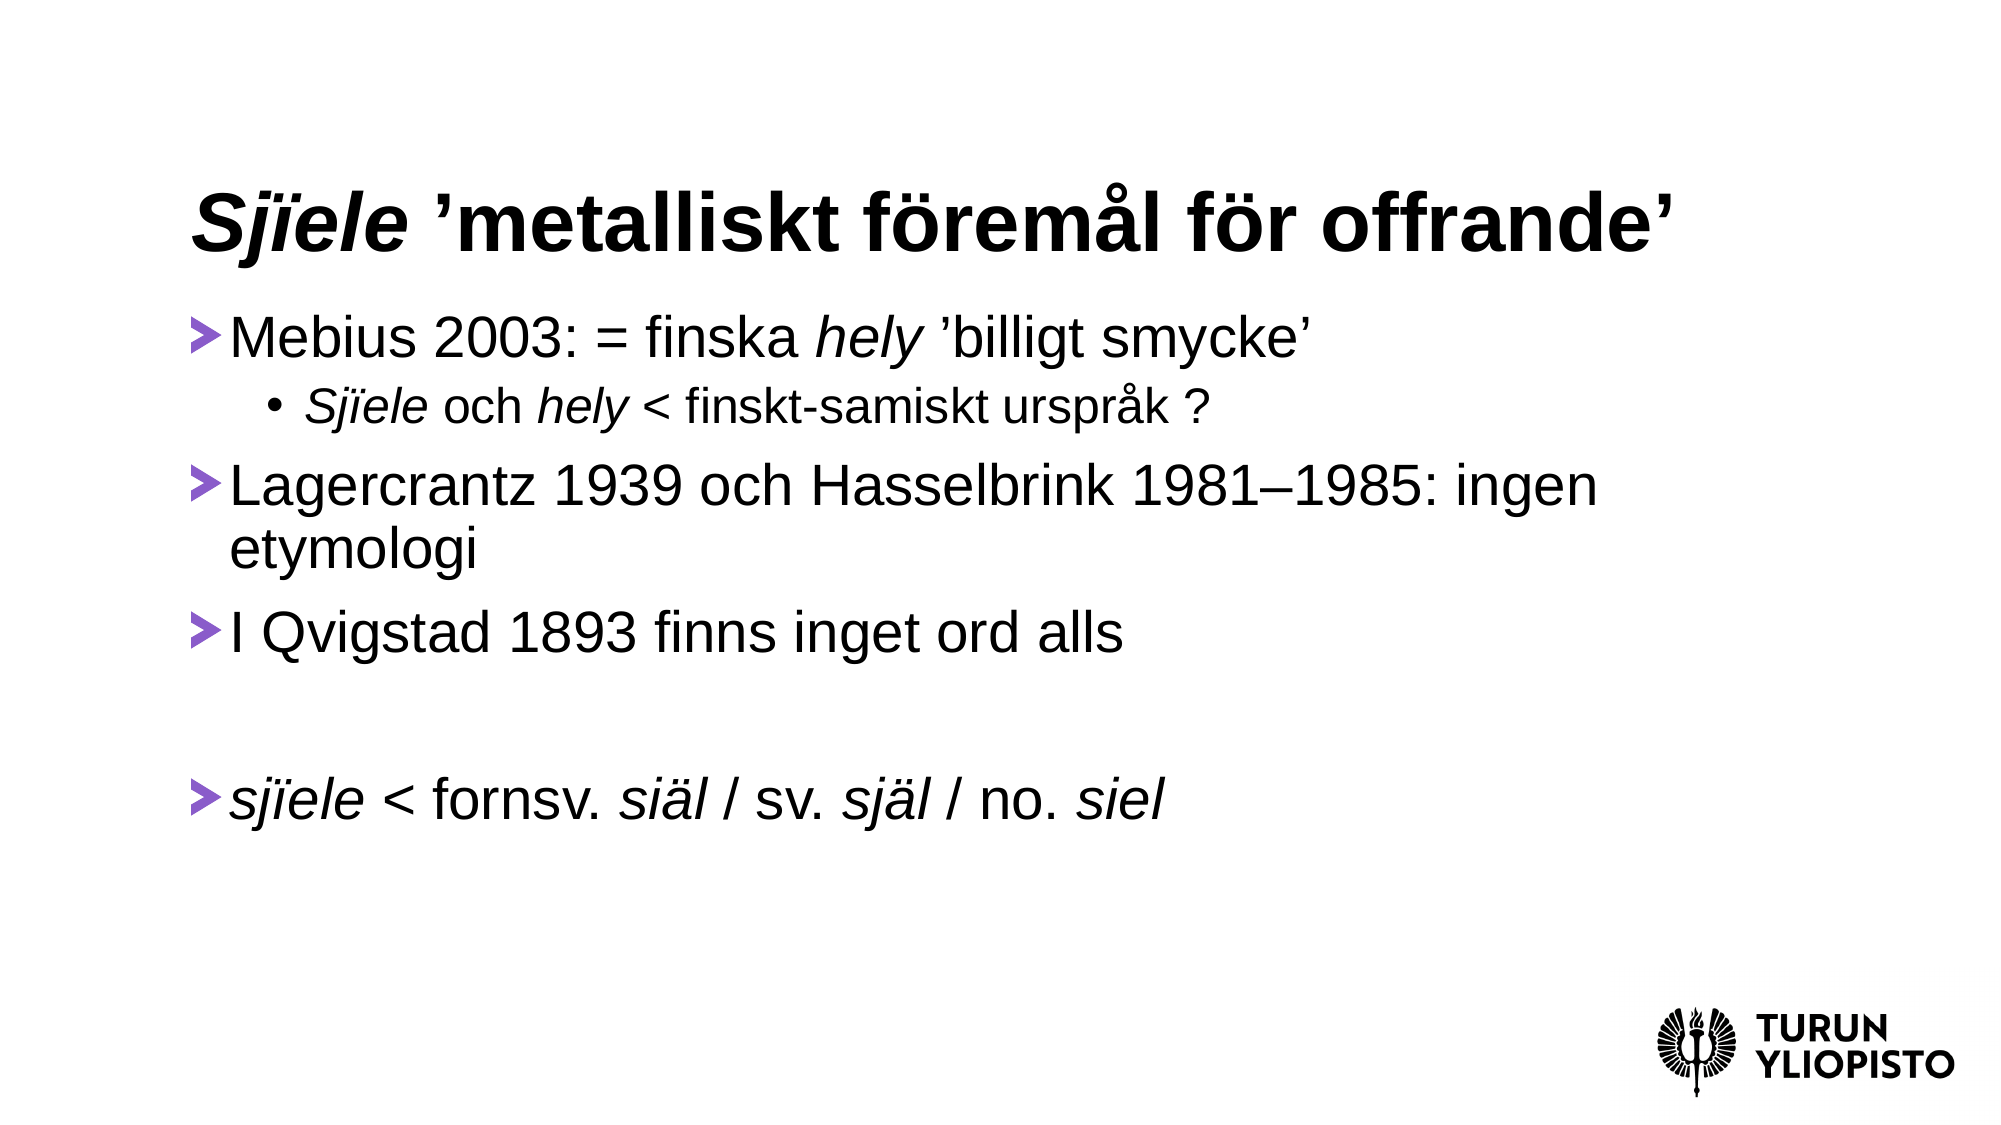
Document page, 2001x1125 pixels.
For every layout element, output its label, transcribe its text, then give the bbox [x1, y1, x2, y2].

picture [191, 778, 225, 816]
title Sjïele ’metalliskt föremål för offrande’ [176, 71, 1842, 278]
picture [191, 464, 225, 502]
list Mebius 2003: = finska hely ’billigt smycke’ Sjïele och hely < finskt-samiskt urspråk ? Lagercrantz 1939 och Hasselbrink 1981–1985: ingen etymologi I Qvigstad 1893 finns inget ord alls sjïele < fornsv. siäl / sv. själ / no. siel [176, 299, 1842, 968]
picture [1610, 967, 2000, 1125]
picture [191, 611, 225, 649]
picture [191, 316, 225, 354]
